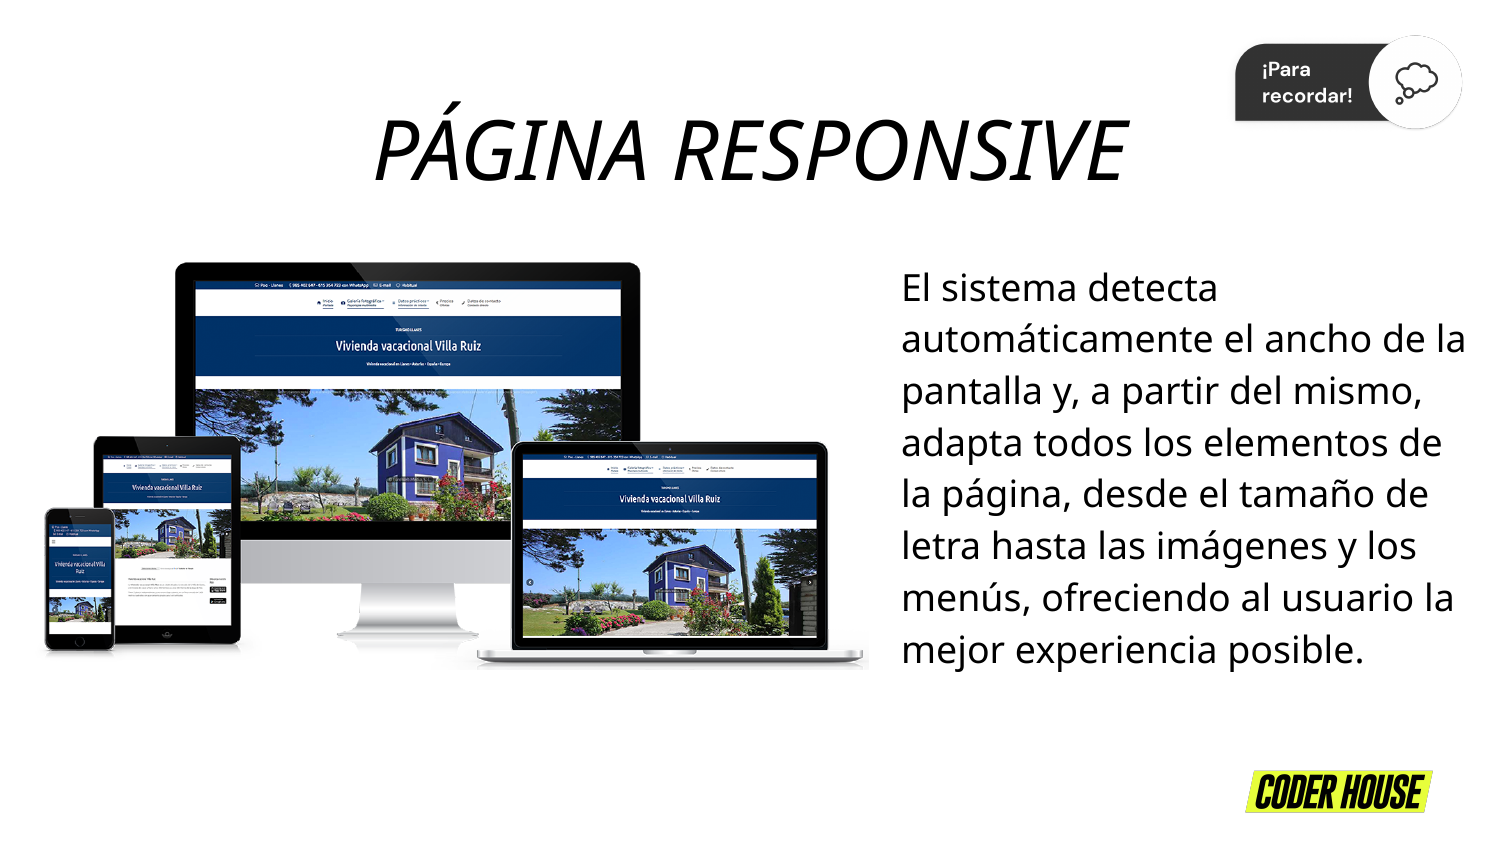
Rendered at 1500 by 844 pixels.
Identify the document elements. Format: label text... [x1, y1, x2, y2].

picture [1241, 764, 1437, 819]
text_box PÁGINA RESPONSIVE [105, 66, 1395, 182]
picture [33, 254, 869, 671]
picture [1213, 29, 1483, 135]
text_box El sistema detecta automáticamente el ancho de la pantalla y, a partir del mismo, adapta todos los elementos de la página, desde el tamaño de letra hasta las imágenes y los menús, ofreciendo al usuario la mejor experiencia posible. [886, 241, 1483, 704]
